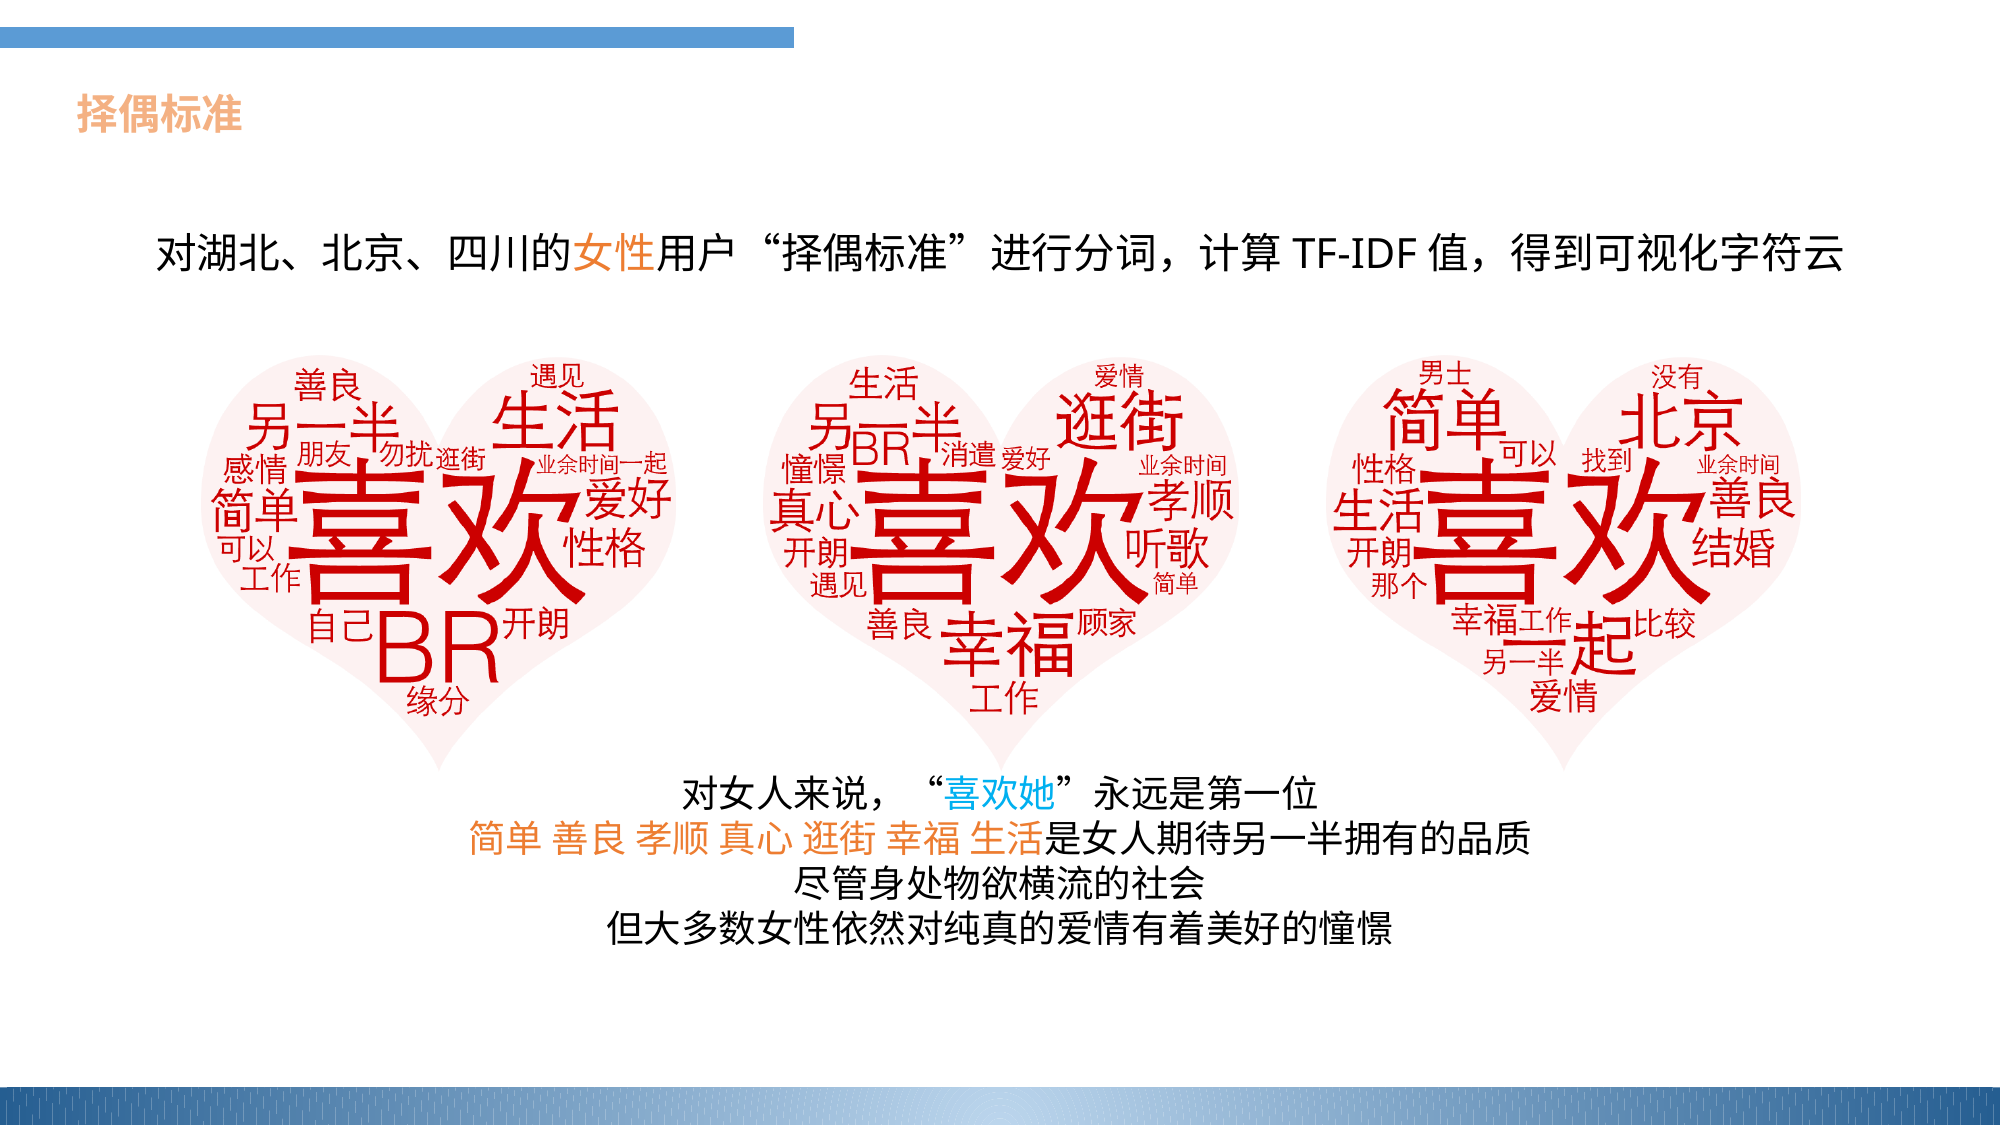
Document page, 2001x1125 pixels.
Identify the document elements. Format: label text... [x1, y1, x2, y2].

text_box 对女人来说，“喜欢她”永远是第一位 简单 善良 孝顺 真心 逛街 幸福 生活是女人期待另一半拥有的品质 尽管身处物欲横流的社会 但大多数女性依然对纯真的爱情有着美好的憧憬 [389, 762, 1611, 957]
list 择偶标准 [60, 72, 287, 161]
picture [1313, 344, 1812, 779]
picture [750, 344, 1250, 779]
picture [187, 344, 687, 779]
text_box 对湖北、北京、四川的女性用户“择偶标准”进行分词，计算TF-IDF值，得到可视化字符云 [123, 219, 1877, 285]
